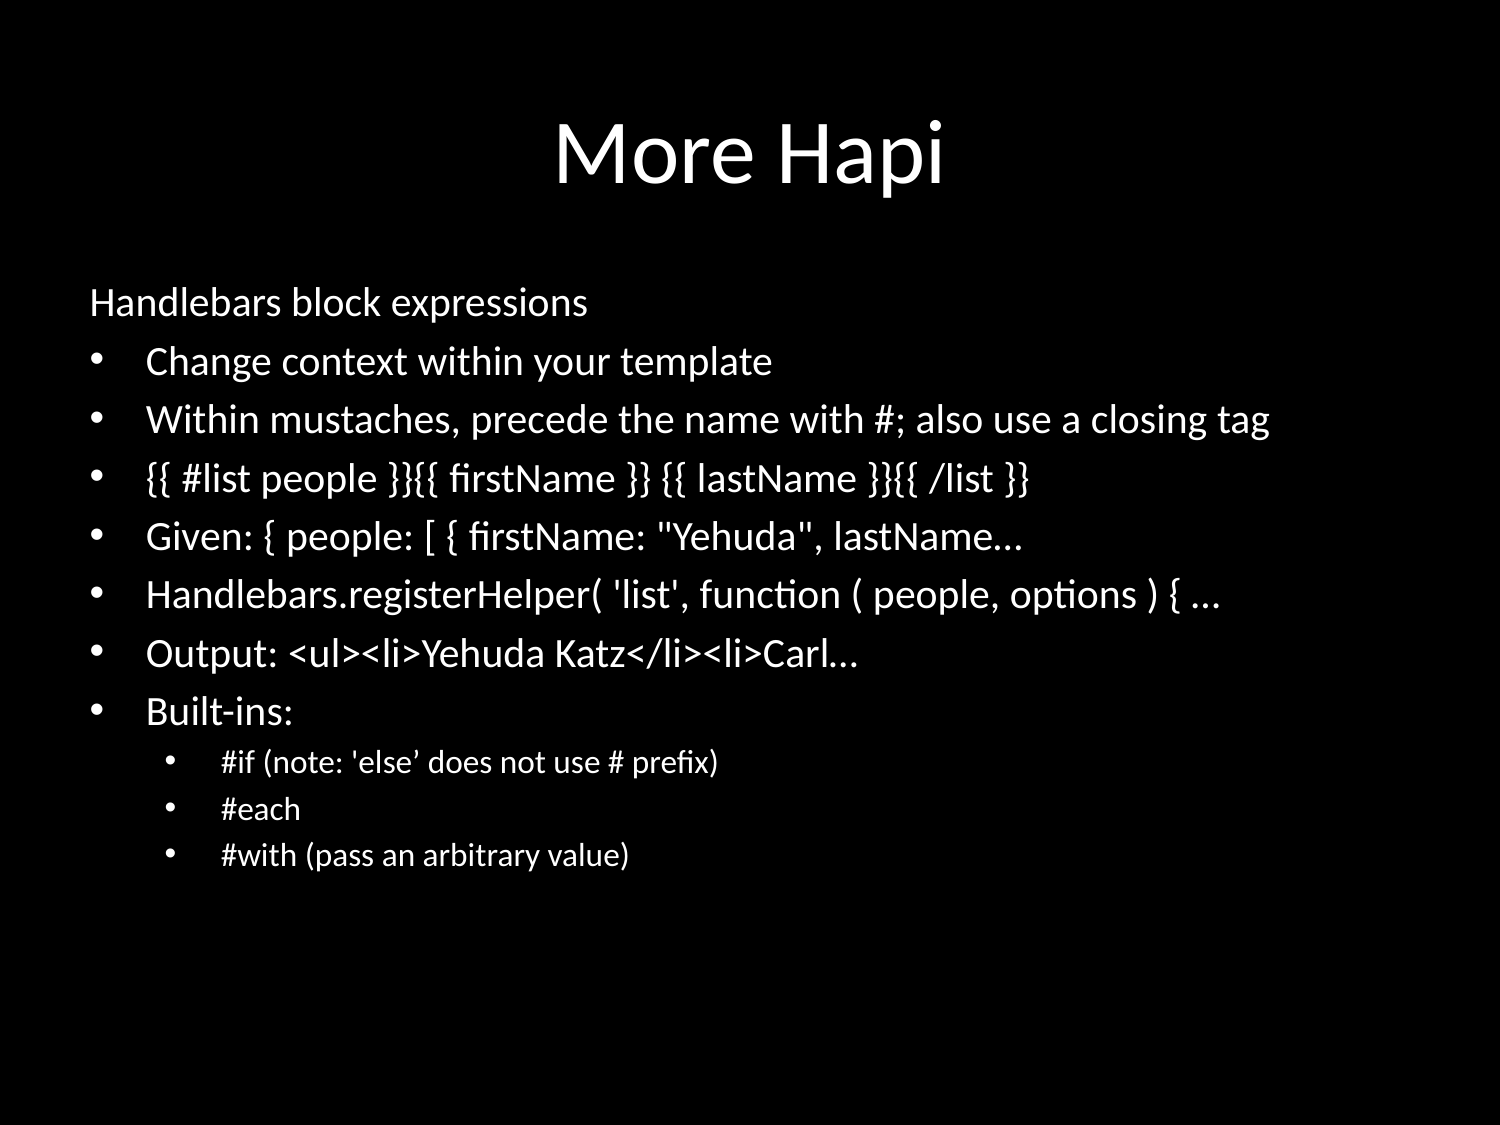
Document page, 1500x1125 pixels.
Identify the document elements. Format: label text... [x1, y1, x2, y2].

subtitle Handlebars block expressions Change context within your template Within mustaches, precede the name with #; also use a closing tag {{ #list people }}{{ firstName }} {{ lastName }}{{ /list }} Given: { people: [ { firstName: "Yehuda", lastName… Handlebars.registerHelper( 'list', function ( people, options ) { … Output: <ul><li>Yehuda Katz</li><li>Carl… Built-ins: #if (note: 'else’ does not use # prefix) #each #with (pass an arbitrary value) [74, 267, 1448, 1024]
title More Hapi [112, 26, 1388, 267]
